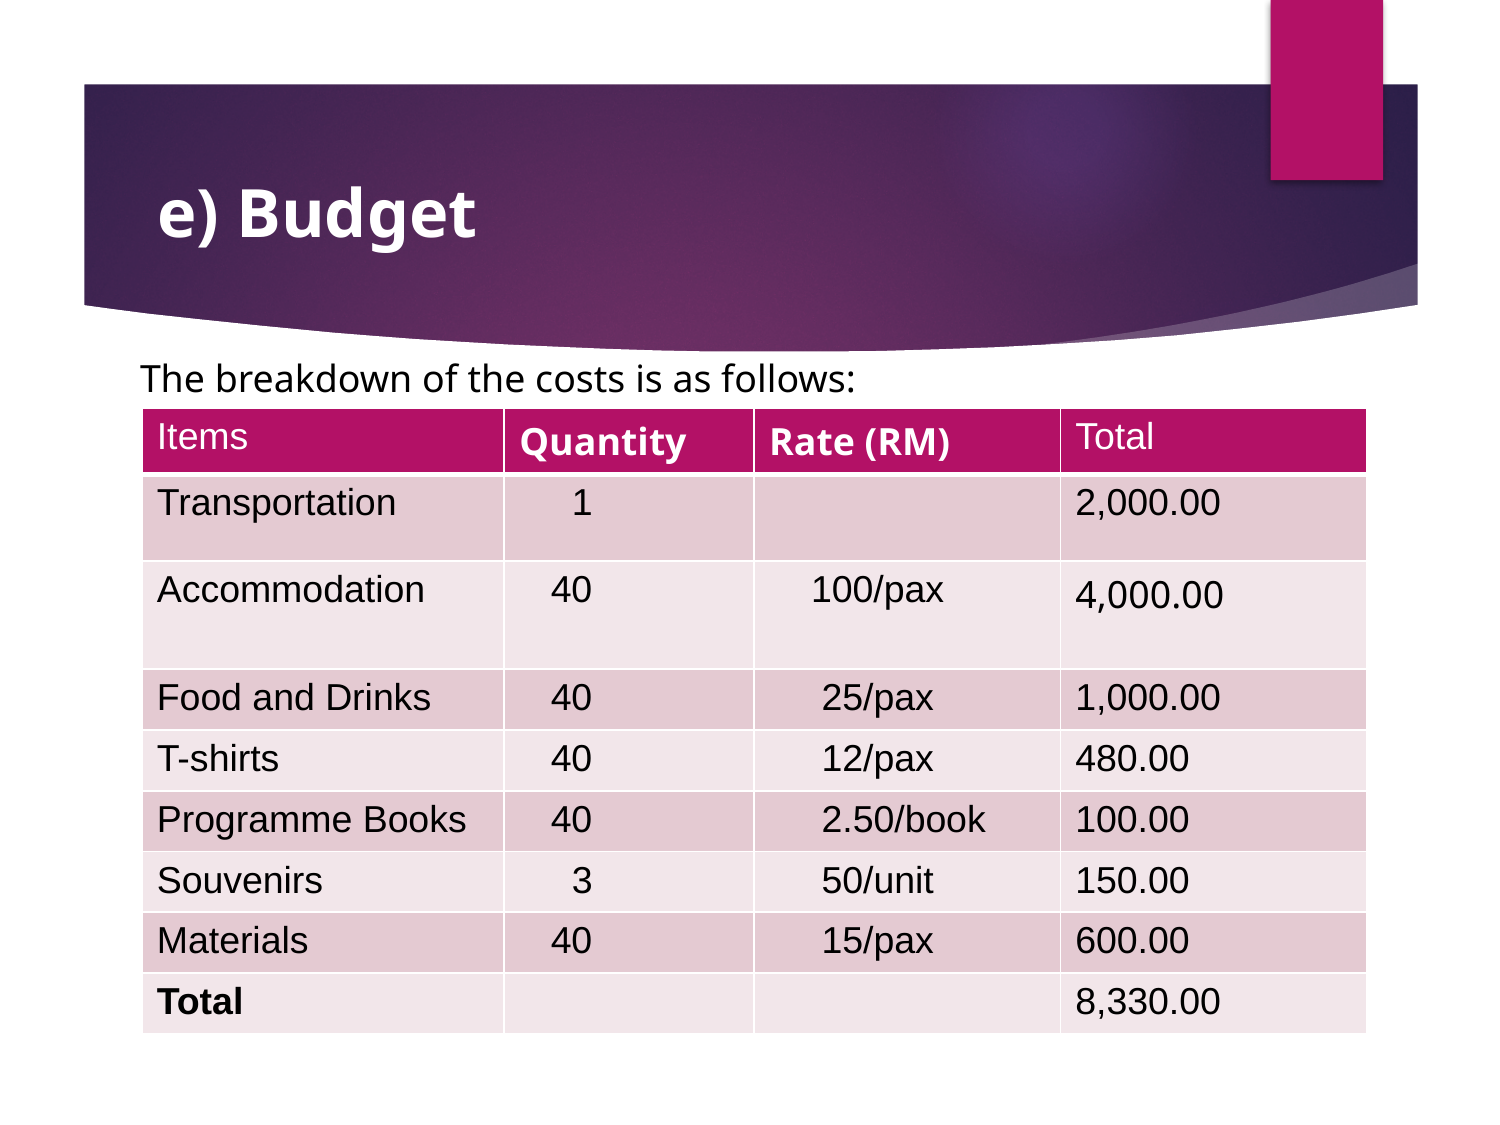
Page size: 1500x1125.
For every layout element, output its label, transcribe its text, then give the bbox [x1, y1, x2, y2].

table_cell 1,000.00 [1061, 670, 1366, 729]
table_cell 40 [505, 731, 753, 790]
table_cell 600.00 [1061, 913, 1366, 972]
table_cell 2.50/book [755, 792, 1060, 851]
table_cell 50/unit [755, 852, 1060, 911]
table_cell 150.00 [1061, 852, 1366, 911]
table_cell [505, 974, 753, 1033]
table_cell Materials [143, 913, 503, 972]
table_cell [755, 974, 1060, 1033]
table_cell 15/pax [755, 913, 1060, 972]
table_cell 12/pax [755, 731, 1060, 790]
table_cell Food and Drinks [1209, 322, 1281, 331]
table_header Rate (RM) [755, 409, 1060, 472]
table_cell 1 [505, 477, 753, 560]
table_cell 40 [505, 670, 753, 729]
table_cell 100/pax [755, 562, 1060, 668]
table_cell 25/pax [755, 670, 1060, 729]
table_cell 40 [505, 792, 753, 851]
table_cell Food and Drinks [143, 670, 503, 729]
table_cell 480.00 [1061, 731, 1366, 790]
table_cell Souvenirs [143, 852, 503, 911]
table_cell Transportation [143, 477, 503, 560]
table_header Total [1061, 409, 1366, 472]
text_box The breakdown of the costs is as follows: [125, 347, 1350, 409]
table_cell 40 [505, 562, 753, 668]
table_cell 3 [505, 852, 753, 911]
table_cell 8,330.00 [1061, 974, 1366, 1033]
table_cell 2,000.00 [1061, 477, 1366, 560]
table_cell 100.00 [1061, 792, 1366, 851]
table_cell T-shirts [143, 731, 503, 790]
table_cell Accommodation [143, 562, 503, 668]
picture [85, 85, 1417, 347]
table_cell 40 [505, 913, 753, 972]
title e) Budget [142, 152, 1183, 269]
table_cell Total [143, 974, 503, 1033]
table_cell [755, 477, 1060, 560]
table_header Quantity [505, 409, 753, 472]
table_header Items [143, 409, 503, 472]
table_cell Programme Books [143, 792, 503, 851]
table_cell 4,000.00 [1061, 562, 1366, 668]
